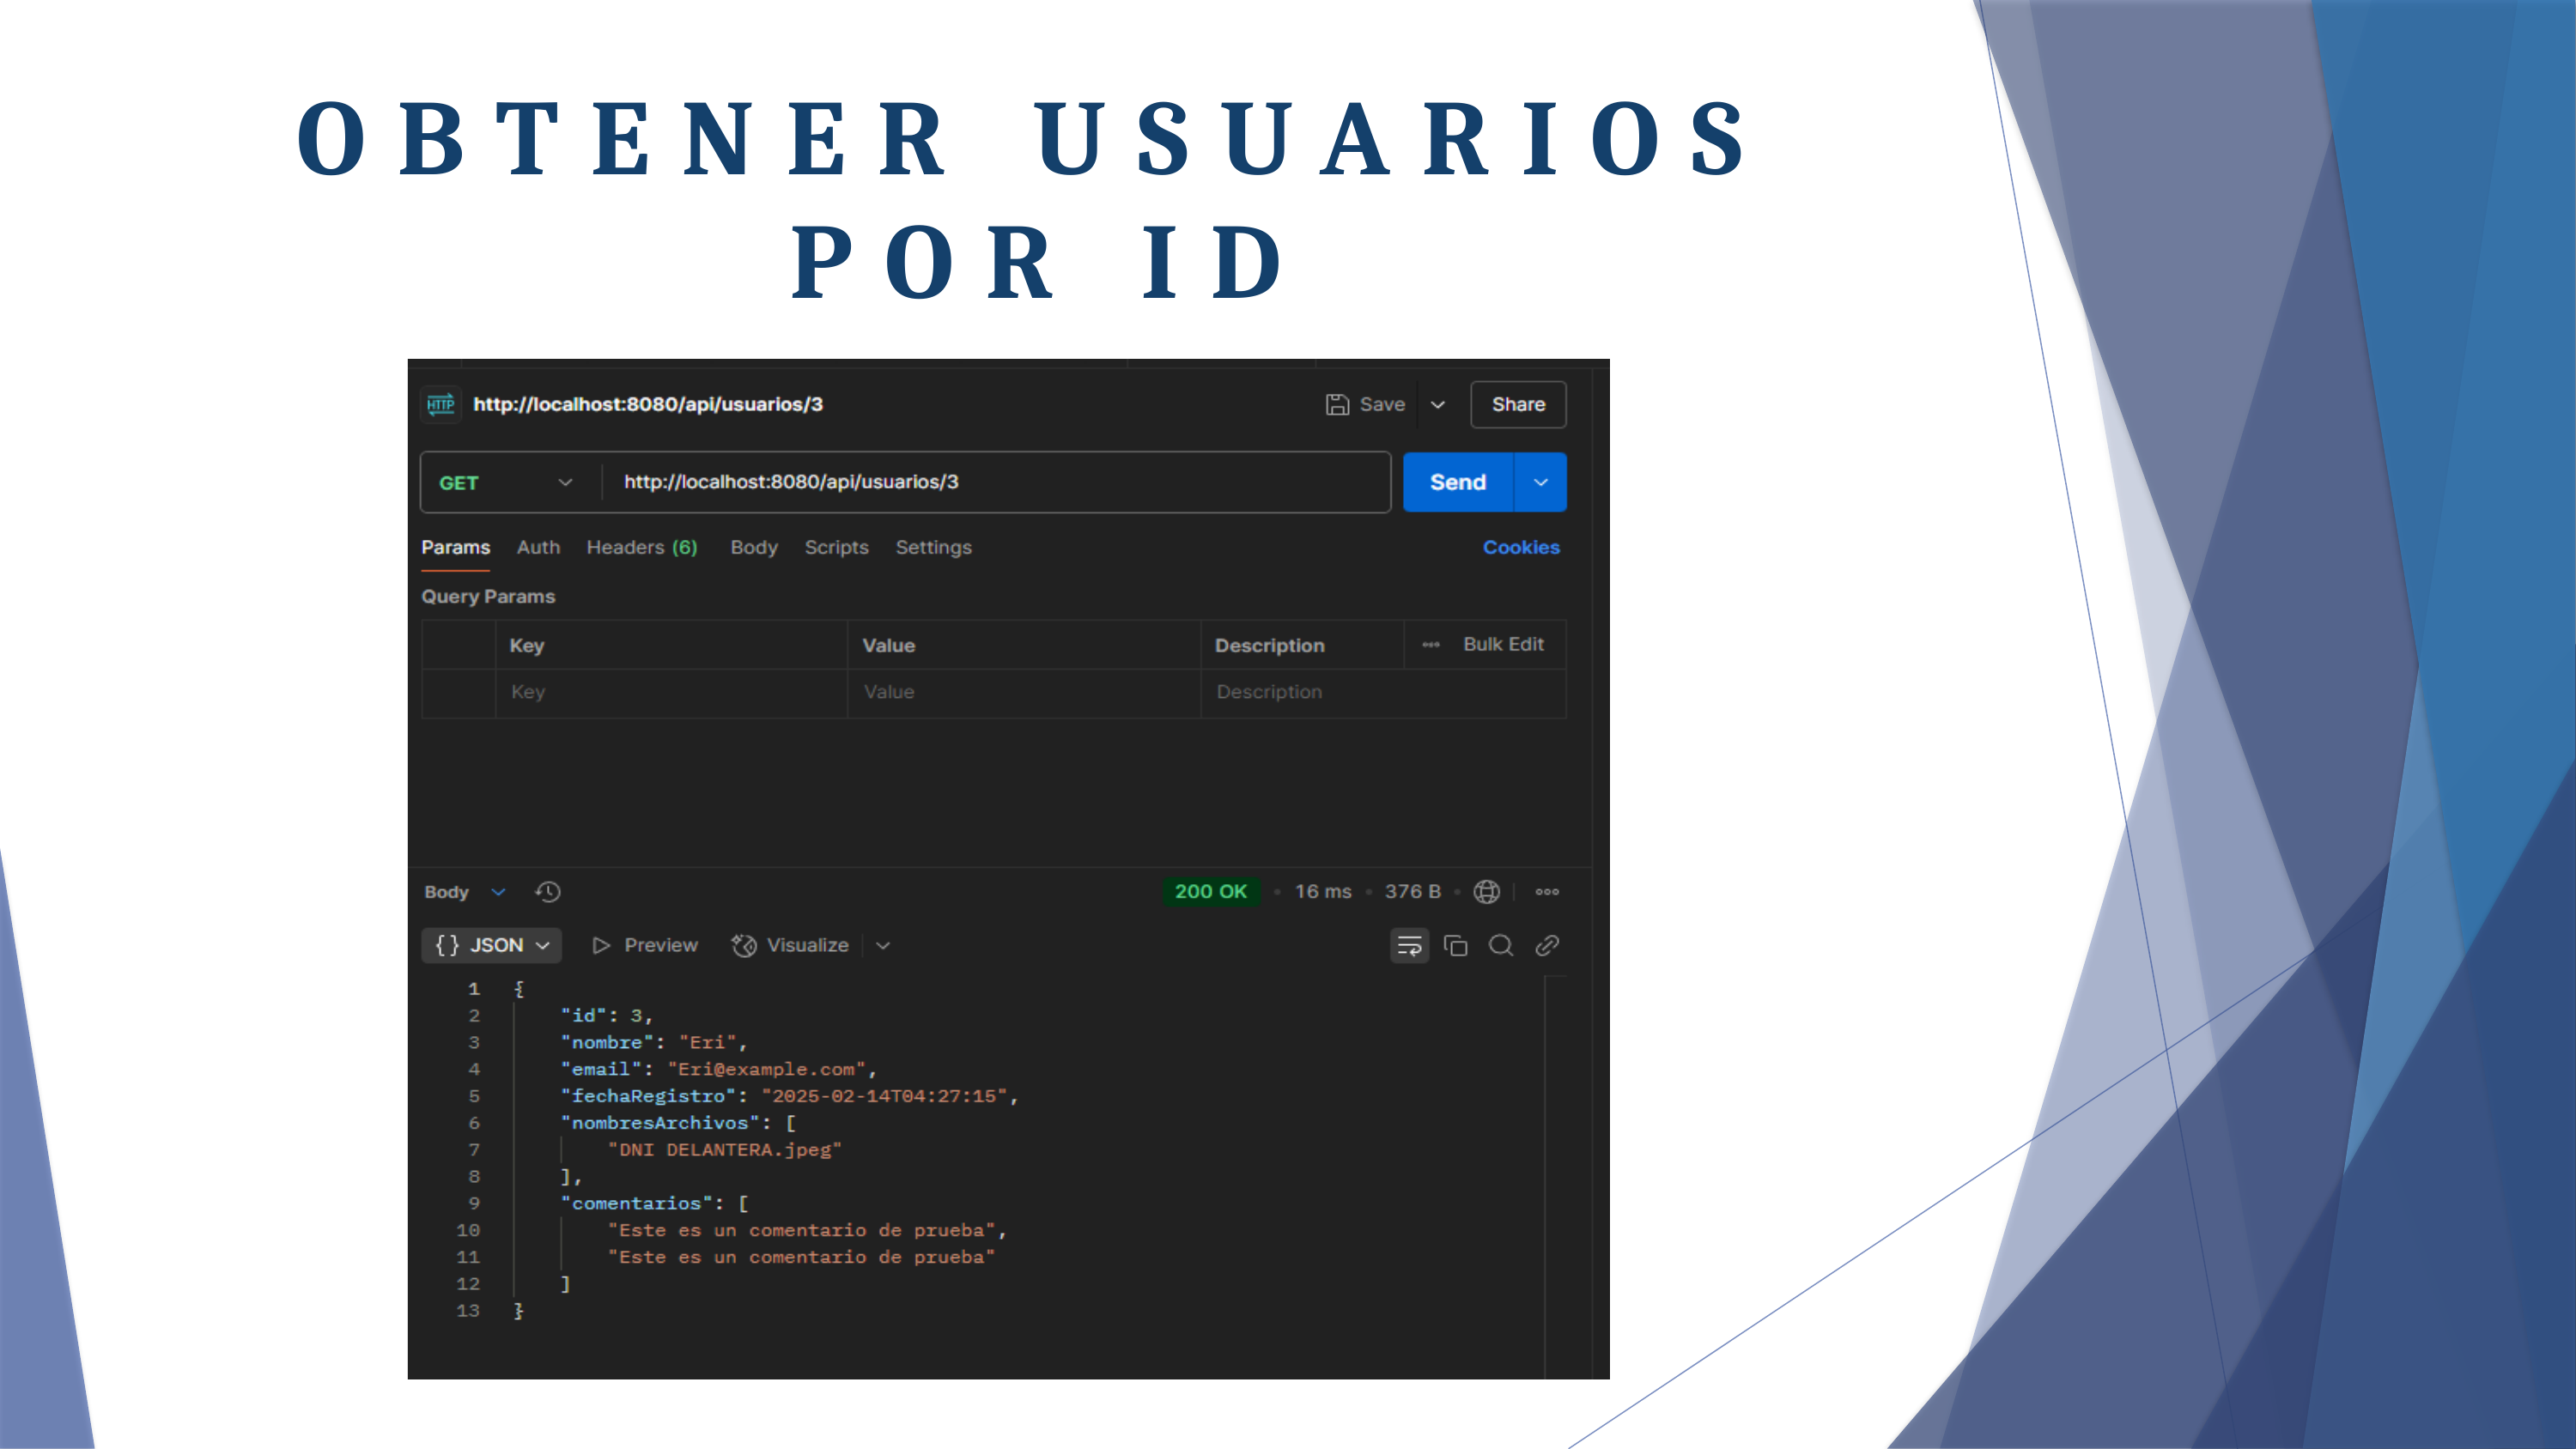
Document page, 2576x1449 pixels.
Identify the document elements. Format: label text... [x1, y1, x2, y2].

text_box OBTENER USUARIOS POR ID [214, 73, 1857, 320]
text_box [407, 359, 1611, 1379]
